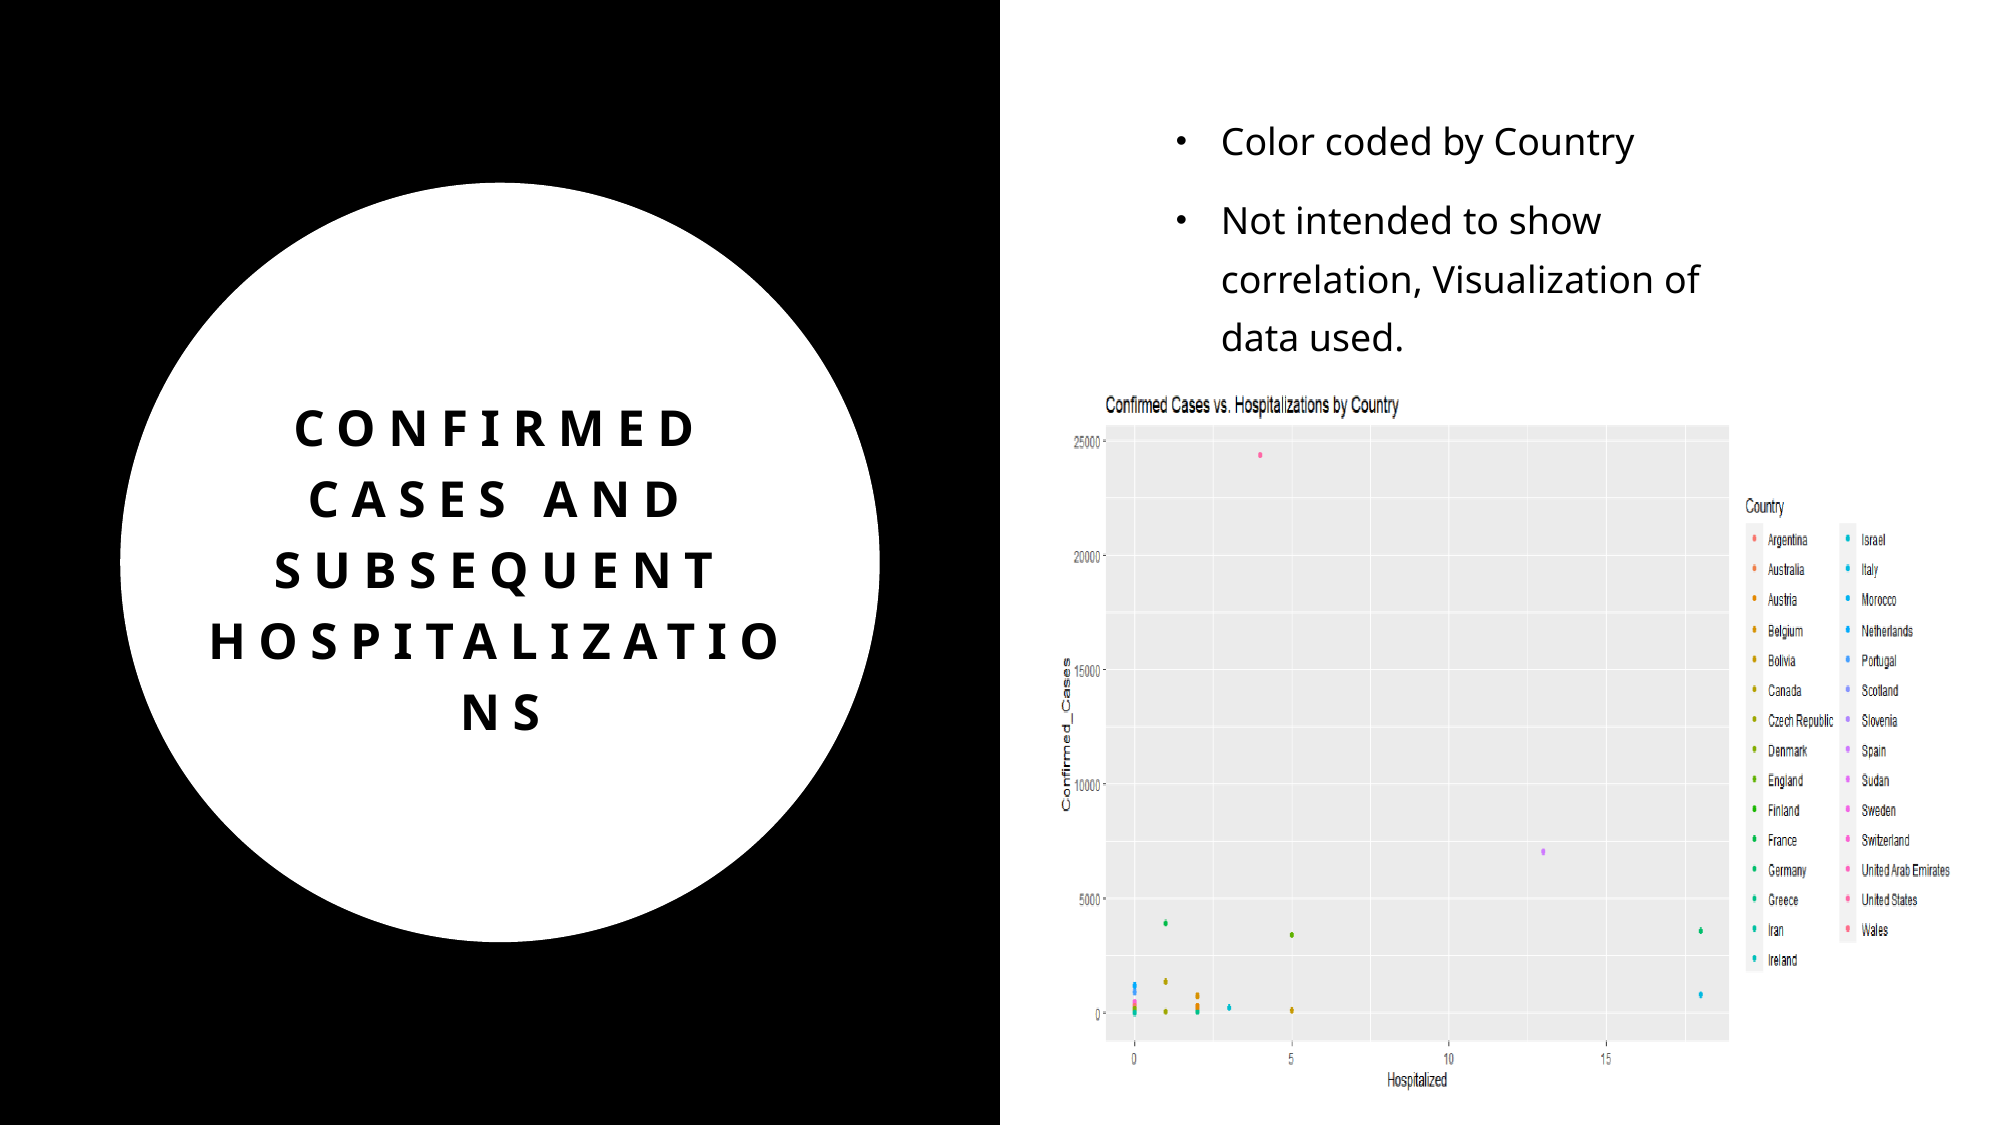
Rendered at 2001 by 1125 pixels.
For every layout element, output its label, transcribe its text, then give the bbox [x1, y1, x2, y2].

text_box [0, 0, 1001, 1125]
text_box [119, 181, 881, 944]
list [1050, 375, 1962, 1104]
text_box [1001, 0, 2000, 1125]
title Confirmed Cases and subsequent hospitalizations [171, 375, 829, 750]
list Color coded by Country Not intended to show correlation, Visualization of data used. [1160, 21, 1801, 375]
